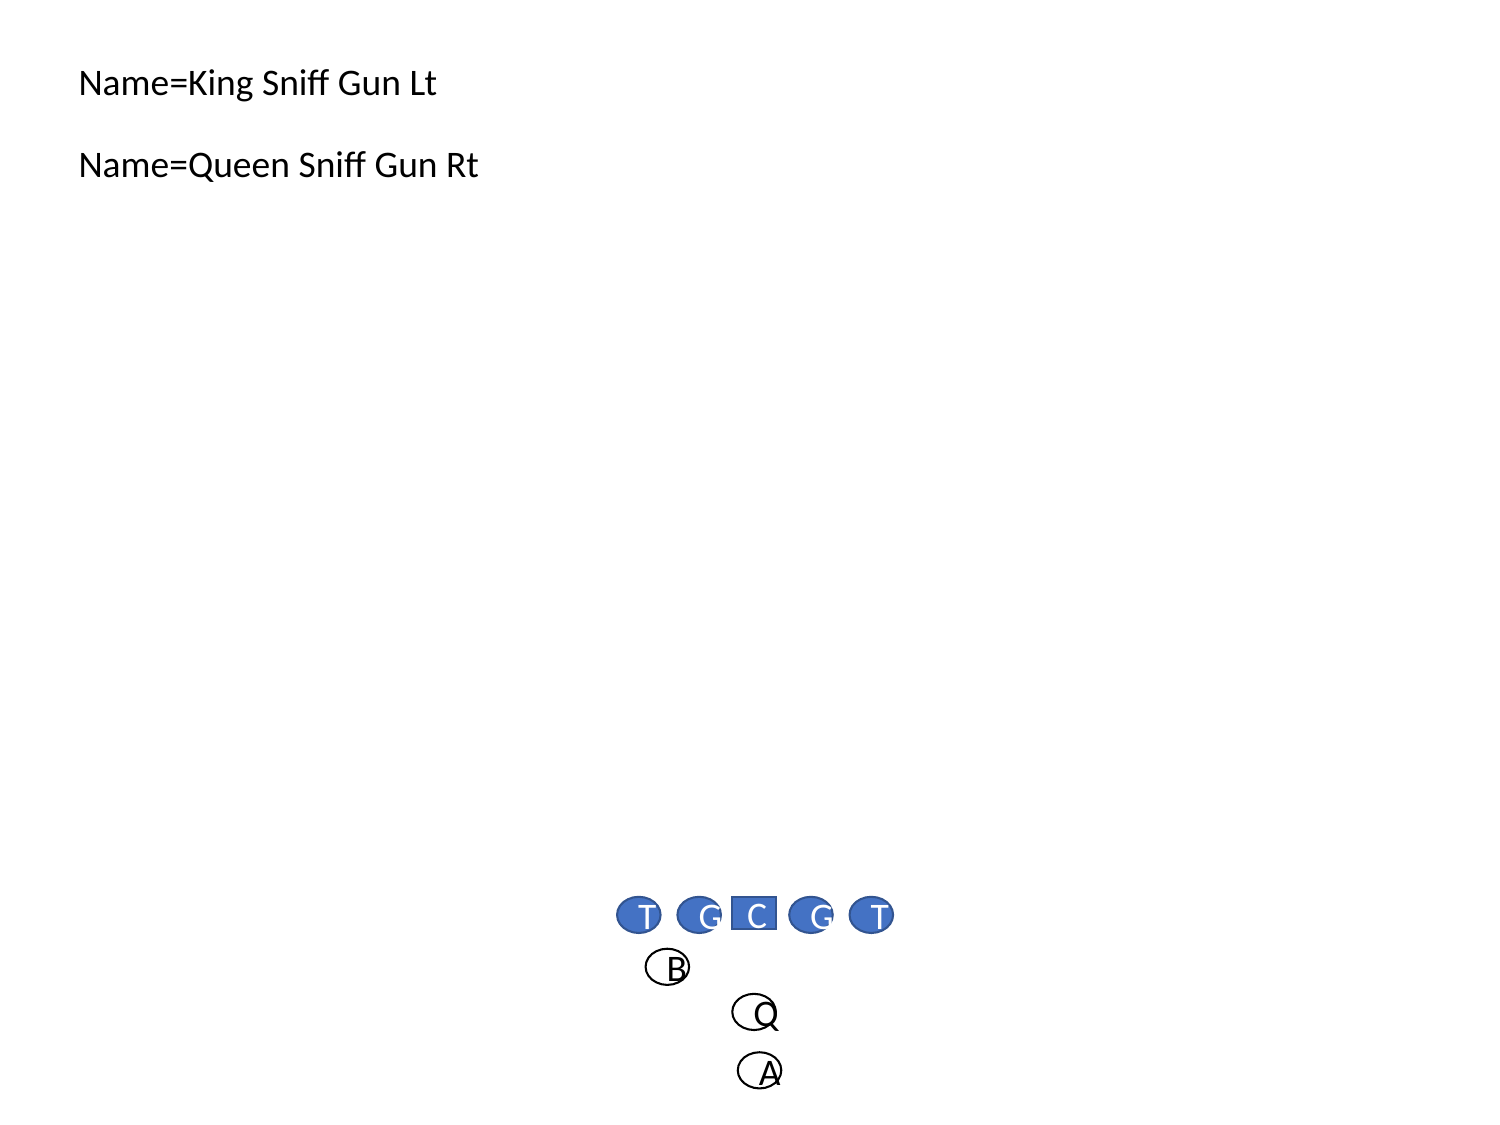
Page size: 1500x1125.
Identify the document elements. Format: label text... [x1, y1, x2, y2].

text_box G [676, 895, 722, 935]
text_box C [731, 896, 777, 930]
text_box Name=Queen Sniff Gun Rt [63, 132, 495, 193]
text_box Q [731, 992, 777, 1032]
text_box T [848, 895, 895, 935]
text_box Name=King Sniff Gun Lt [63, 50, 453, 111]
text_box G [788, 895, 834, 935]
text_box A [736, 1051, 783, 1090]
text_box B [644, 947, 691, 986]
text_box T [616, 895, 662, 935]
